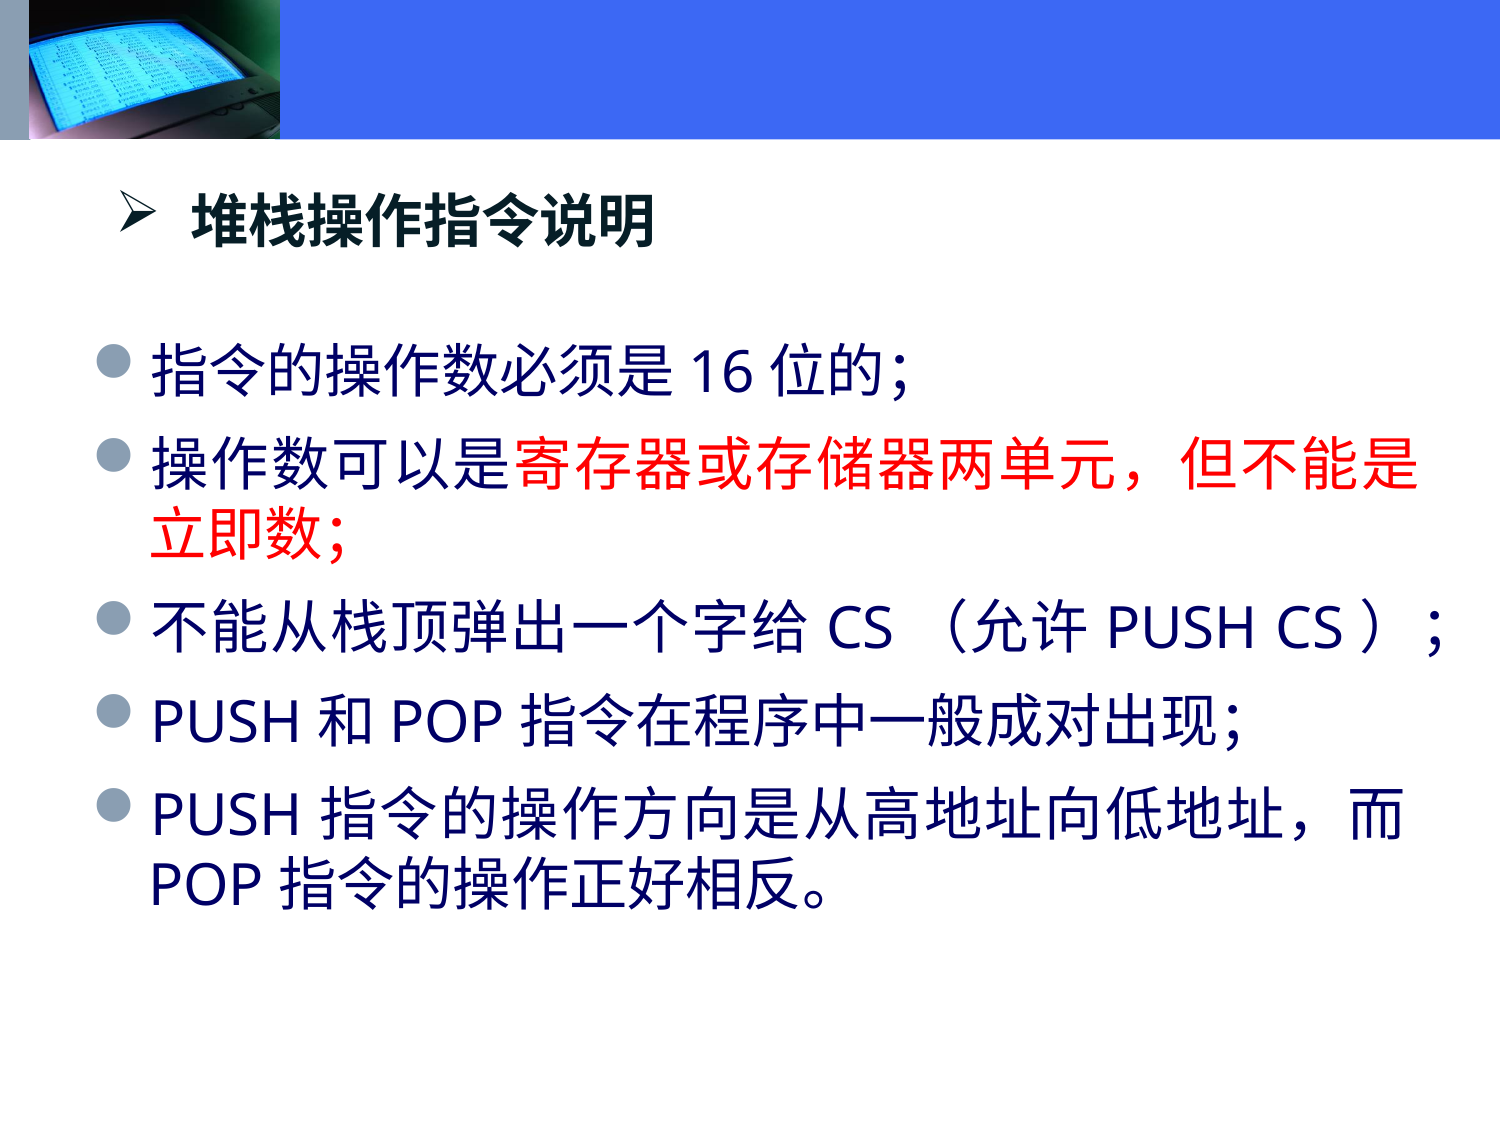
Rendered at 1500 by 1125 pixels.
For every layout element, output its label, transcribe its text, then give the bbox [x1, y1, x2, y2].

picture [29, 0, 280, 139]
list 指令的操作数必须是16位的； 操作数可以是寄存器或存储器两单元，但不能是立即数； 不能从栈顶弹出一个字给CS（允许PUSH CS）； PUSH和POP指令在程序中一般成对出现； PUSH指令的操作方向是从高地址向低地址，而POP指令的操作正好相反。 [76, 326, 1436, 977]
title 堆栈操作指令说明 [100, 172, 1176, 266]
